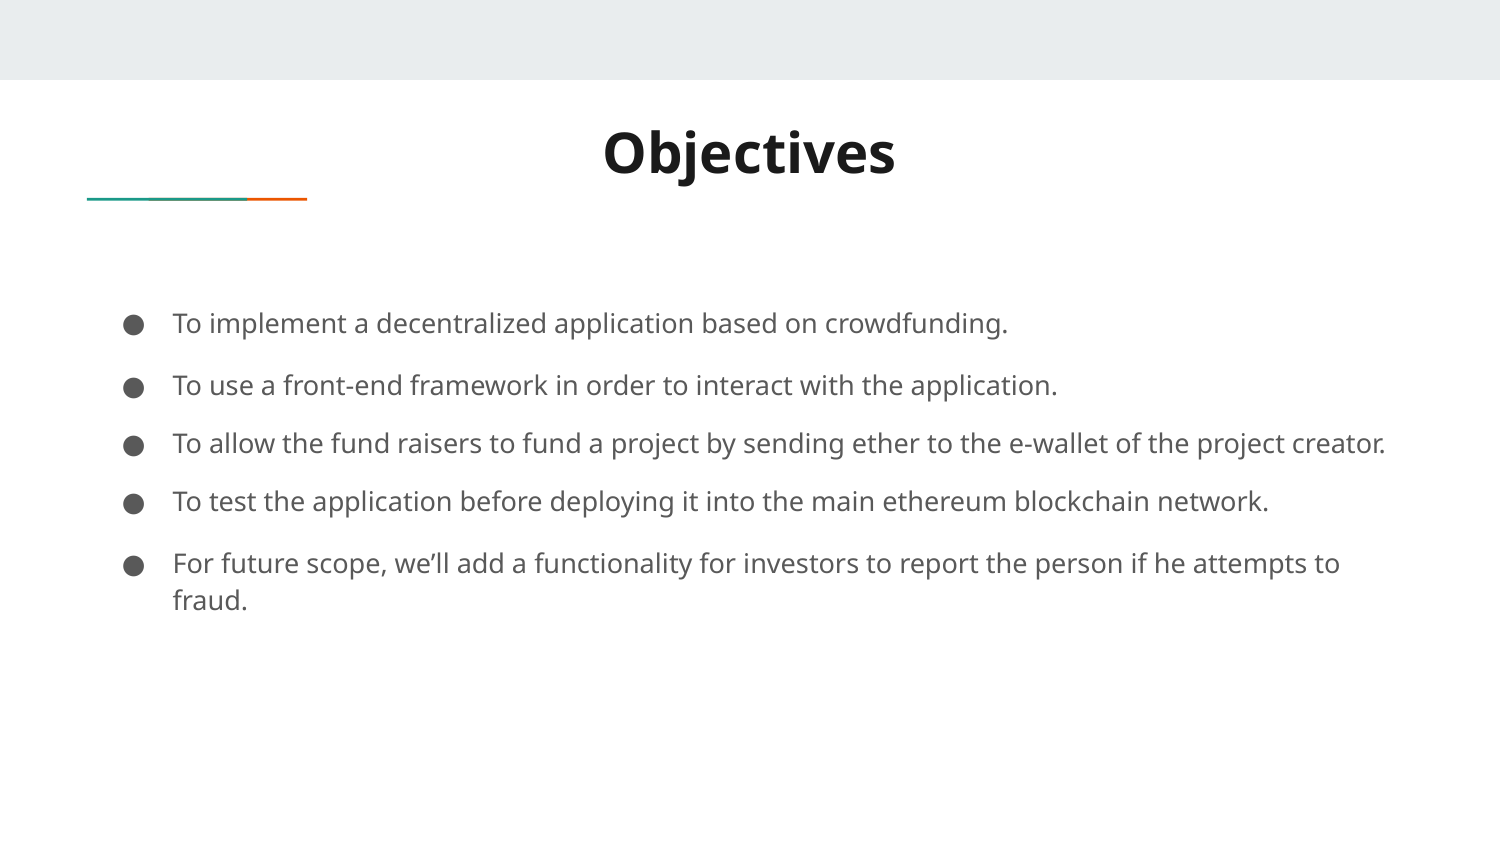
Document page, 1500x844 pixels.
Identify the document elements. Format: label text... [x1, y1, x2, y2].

list To implement a decentralized application based on crowdfunding. To use a front-end framework in order to interact with the application. To allow the fund raisers to fund a project by sending ether to the e-wallet of the project creator. To test the application before deploying it into the main ethereum blockchain network. For future scope, we’ll add a functionality for investors to report the person if he attempts to fraud. [82, 286, 1424, 798]
text_box Objectives [503, 101, 996, 200]
